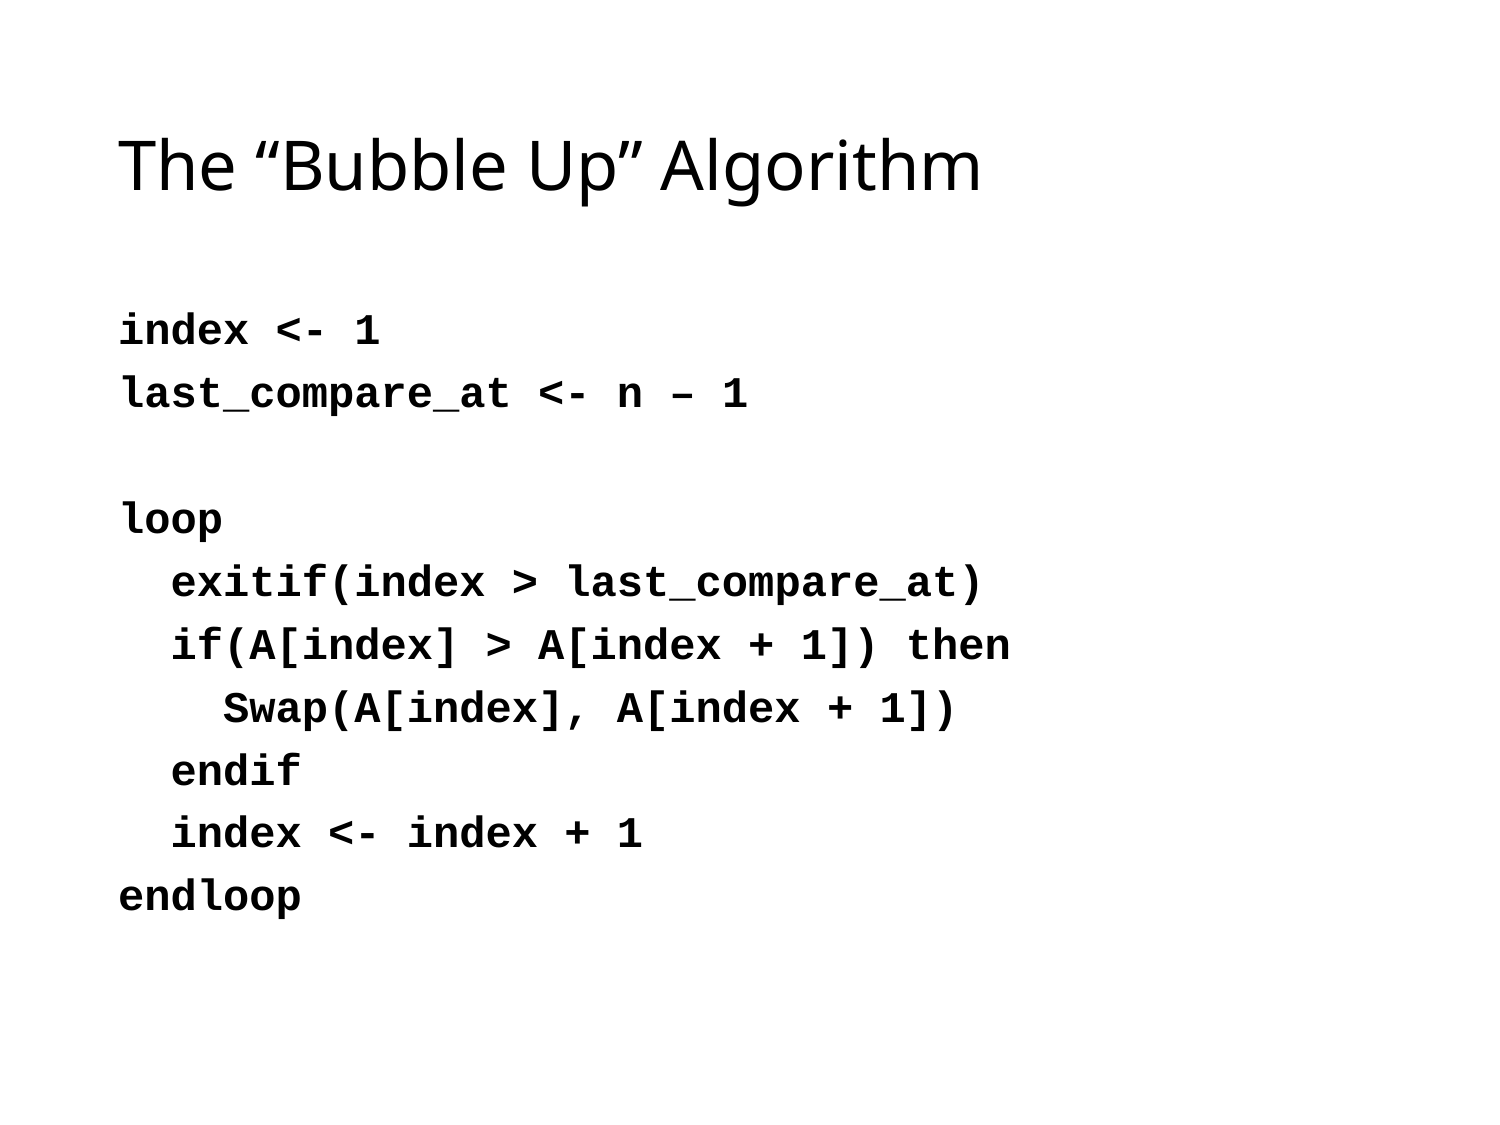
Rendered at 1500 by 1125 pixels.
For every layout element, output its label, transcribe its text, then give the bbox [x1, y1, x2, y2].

list index <- 1 last_compare_at <- n – 1 loop exitif(index > last_compare_at) if(A[index] > A[index + 1]) then Swap(A[index], A[index + 1]) endif index <- index + 1 endloop [103, 299, 1397, 1014]
title The “Bubble Up” Algorithm [103, 59, 1397, 278]
